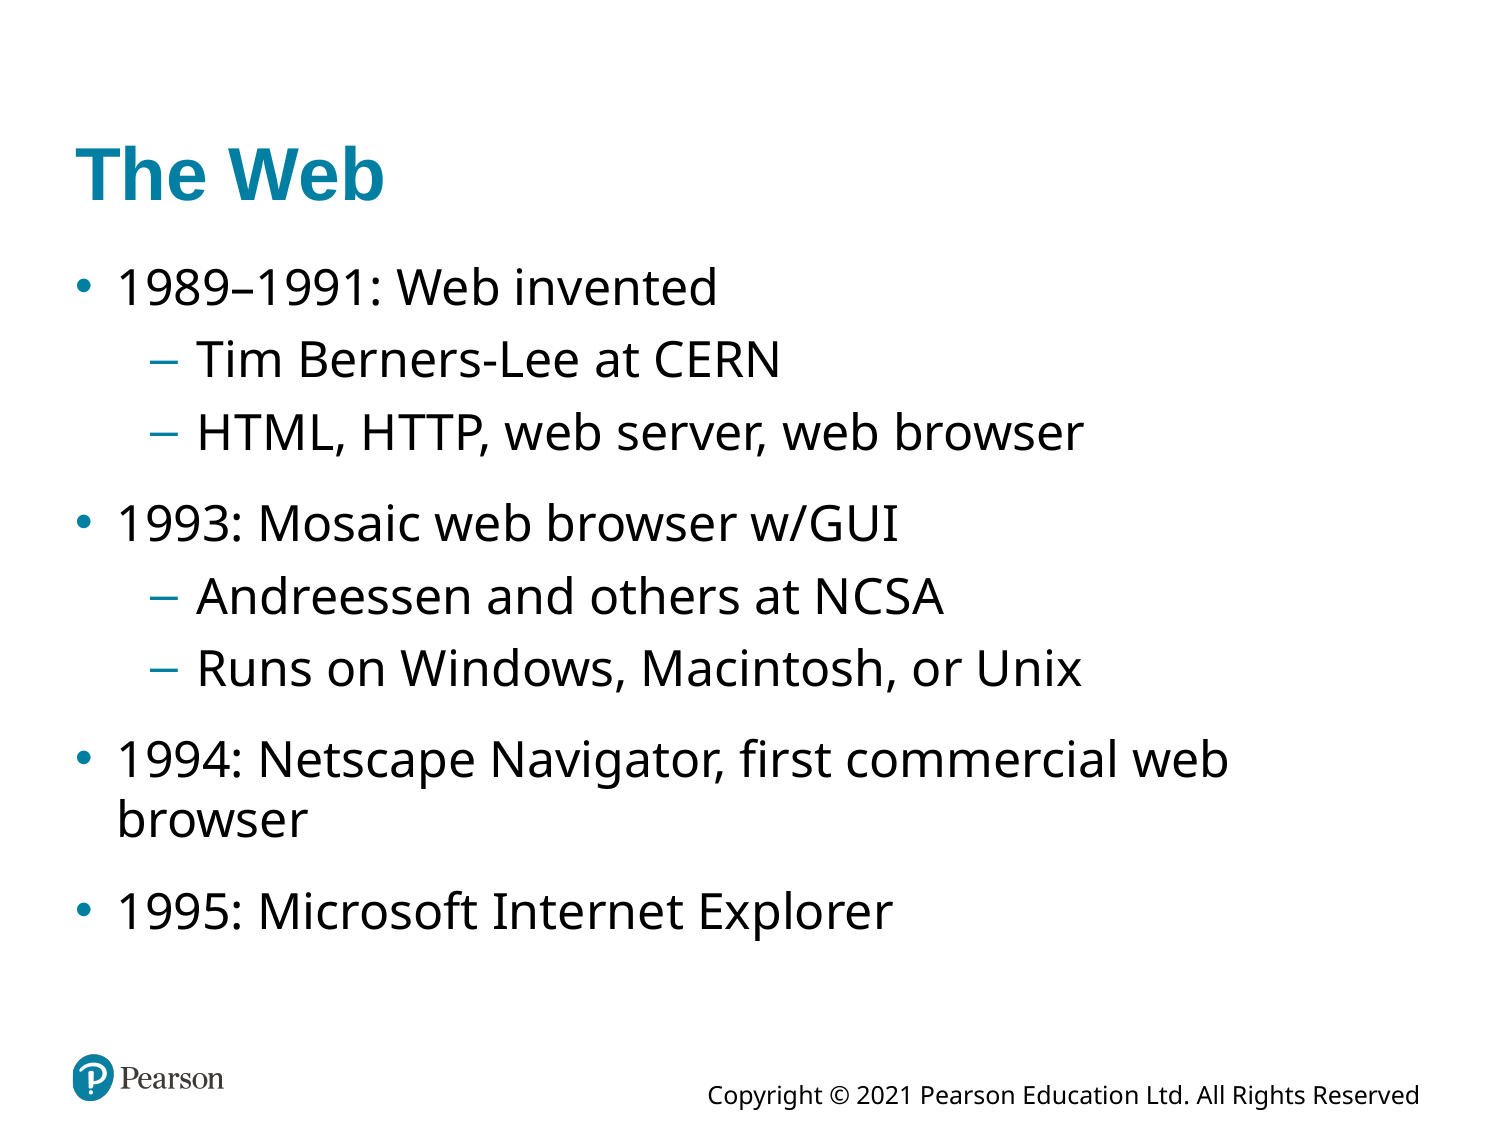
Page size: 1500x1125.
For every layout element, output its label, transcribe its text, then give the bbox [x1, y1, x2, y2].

list 1989–1991: Web invented Tim Berners-Lee at C E R N H T M L, H T T P, web server, web browser 1993: Mosaic web browser w/G U I Andreessen and others at N C S A Runs on Windows, Macintosh, or Unix 1994: Netscape Navigator, first commercial web browser 1995: Microsoft Internet Explorer [75, 255, 1425, 983]
picture [72, 1087, 83, 1101]
title The Web [75, 35, 1425, 216]
picture [80, 1063, 106, 1088]
picture [98, 1054, 224, 1101]
picture [72, 1054, 88, 1070]
